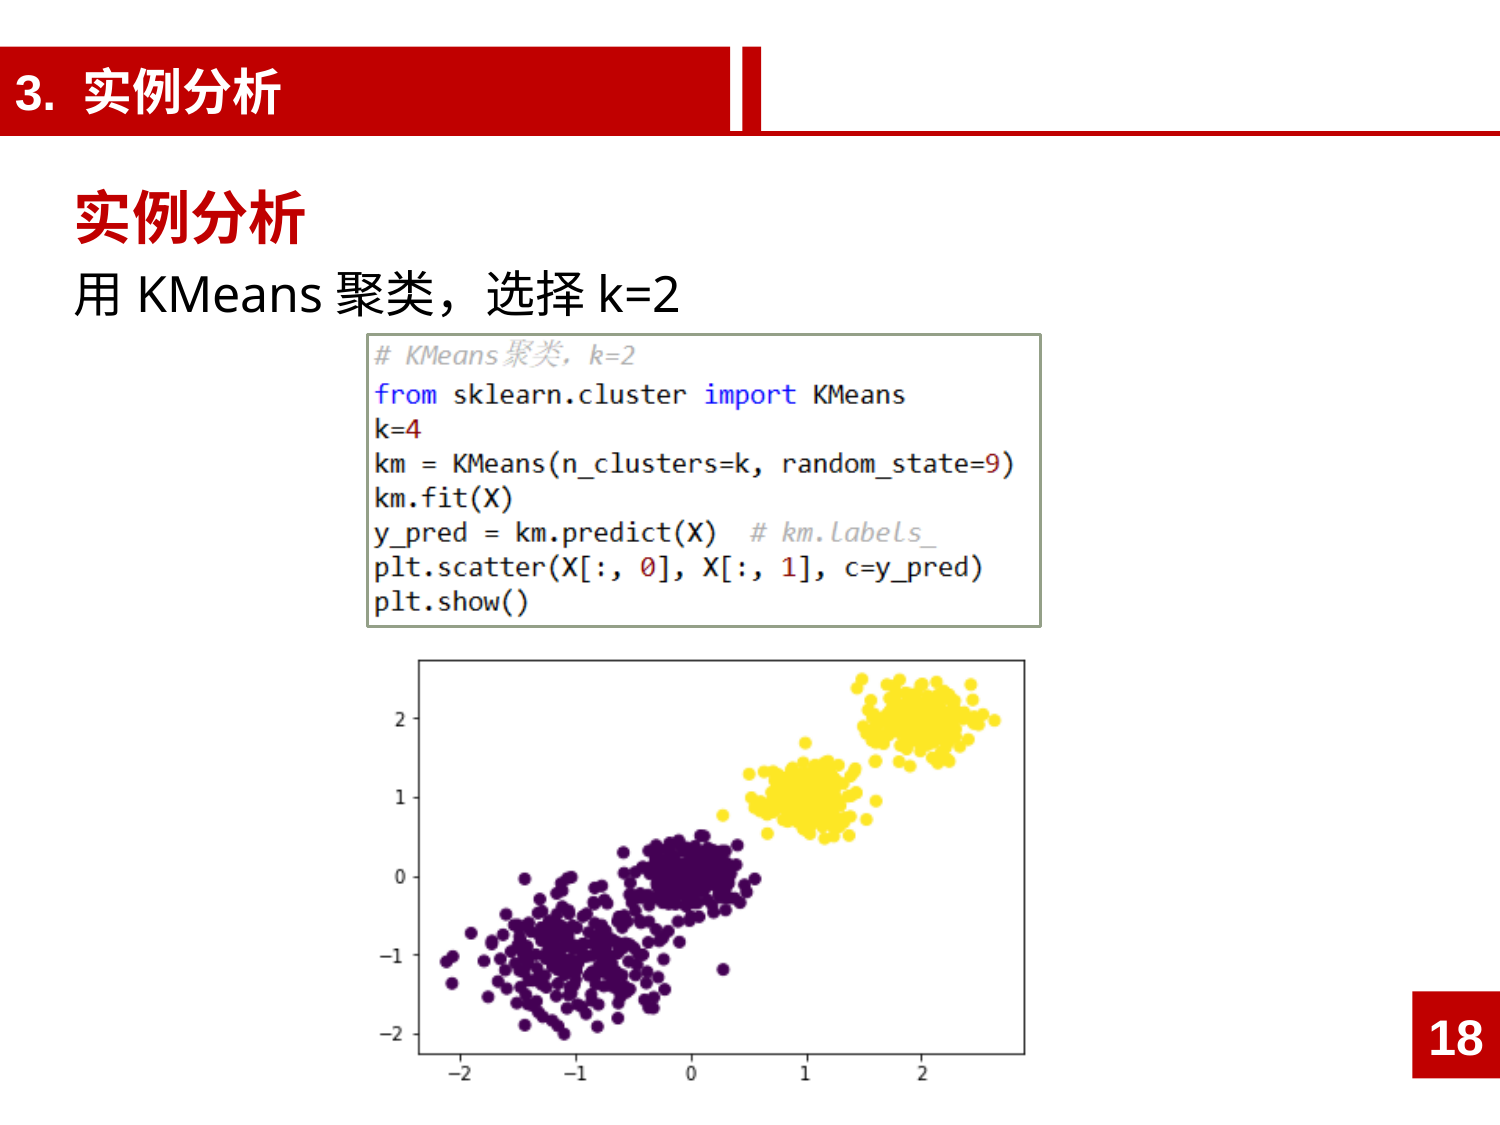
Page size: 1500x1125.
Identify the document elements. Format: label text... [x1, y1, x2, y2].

picture [368, 335, 1040, 626]
text_box [742, 46, 762, 130]
text_box 18 [1412, 991, 1500, 1079]
text_box 3. 实例分析 [0, 46, 731, 132]
picture [366, 641, 1042, 1098]
text_box 实例分析 用KMeans聚类，选择k=2 [74, 166, 1405, 347]
